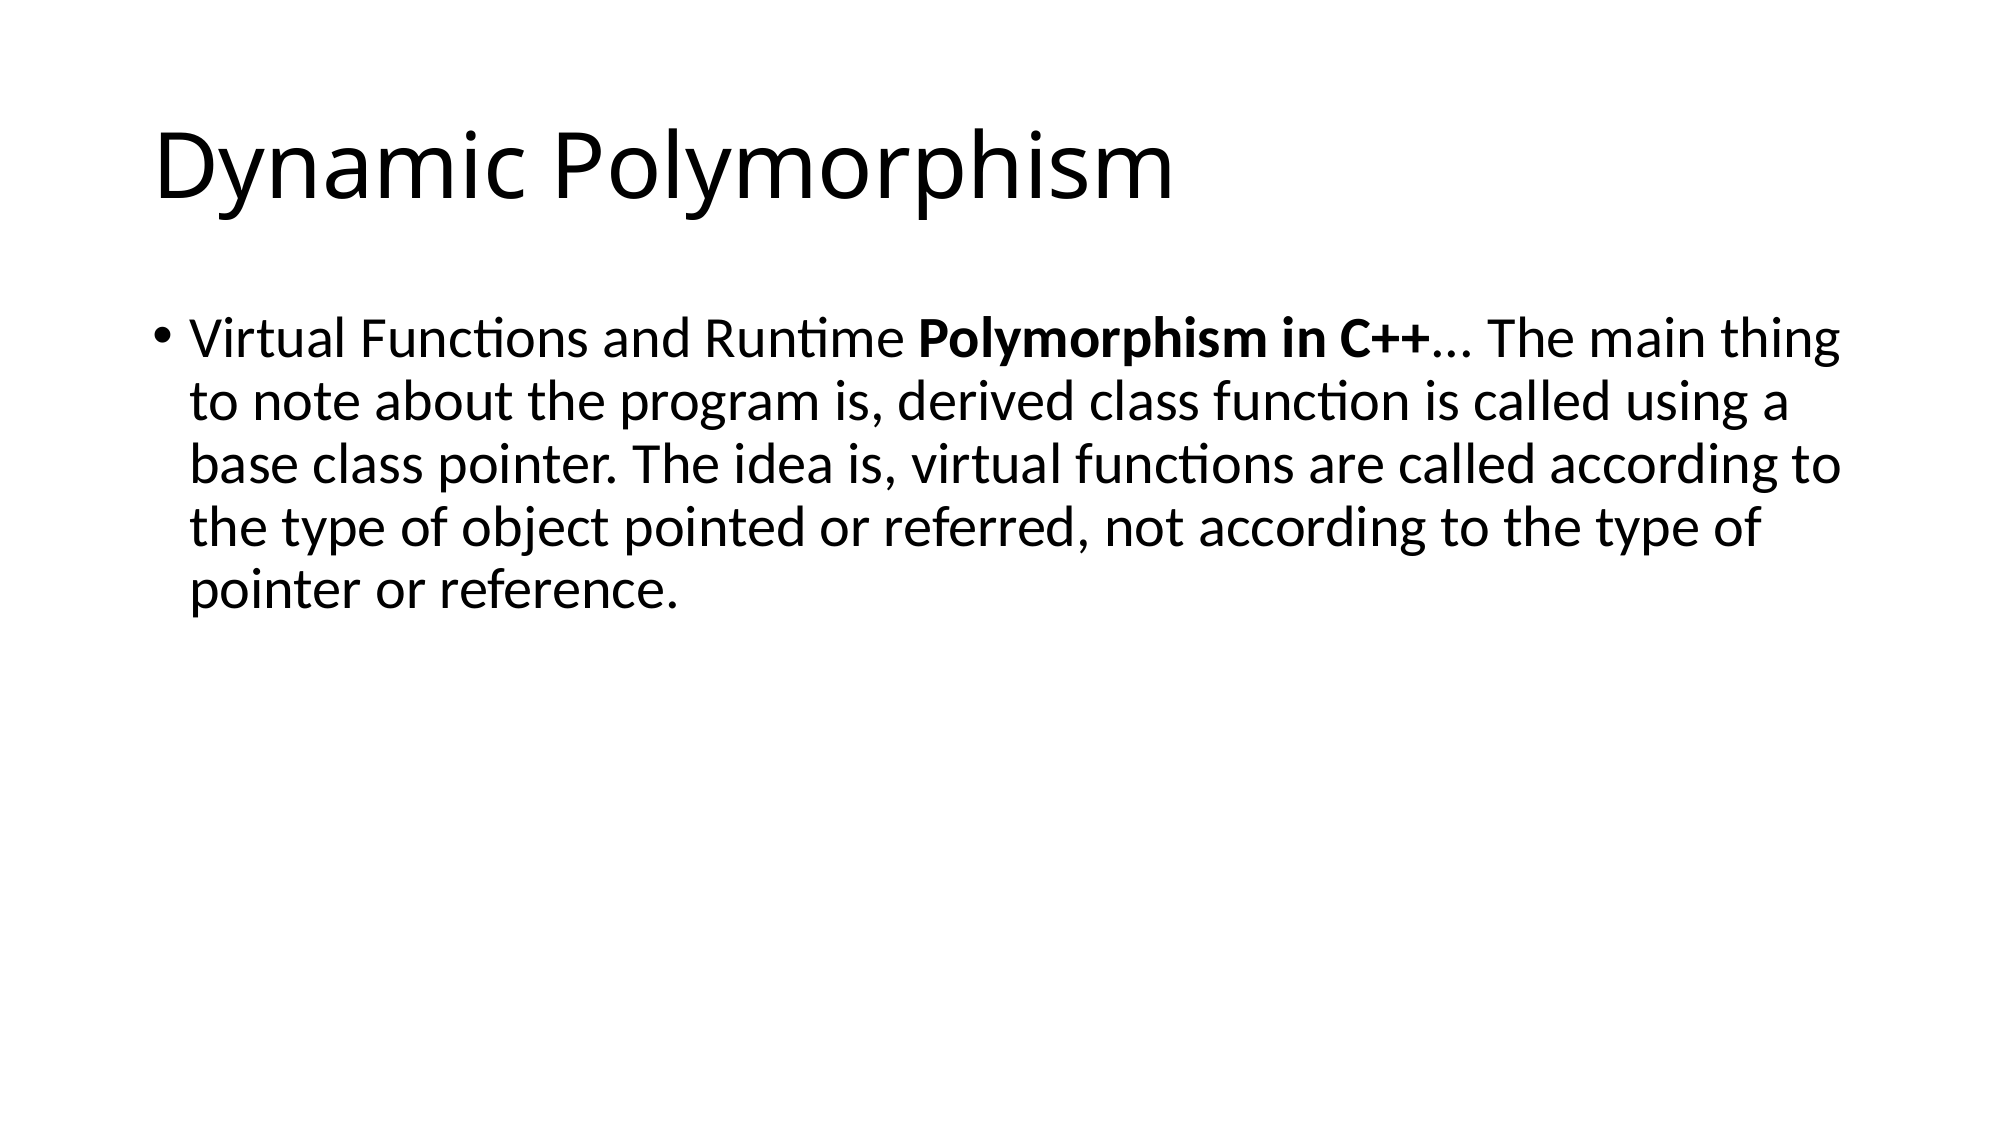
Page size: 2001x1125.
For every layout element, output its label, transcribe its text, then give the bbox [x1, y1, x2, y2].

text_box Dynamic Polymorphism [137, 59, 1863, 278]
text_box Virtual Functions and Runtime Polymorphism in C++... The main thing to note about the program is, derived class function is called using a base class pointer. The idea is, virtual functions are called according to the type of object pointed or referred, not according to the type of pointer or reference. [137, 299, 1863, 1014]
